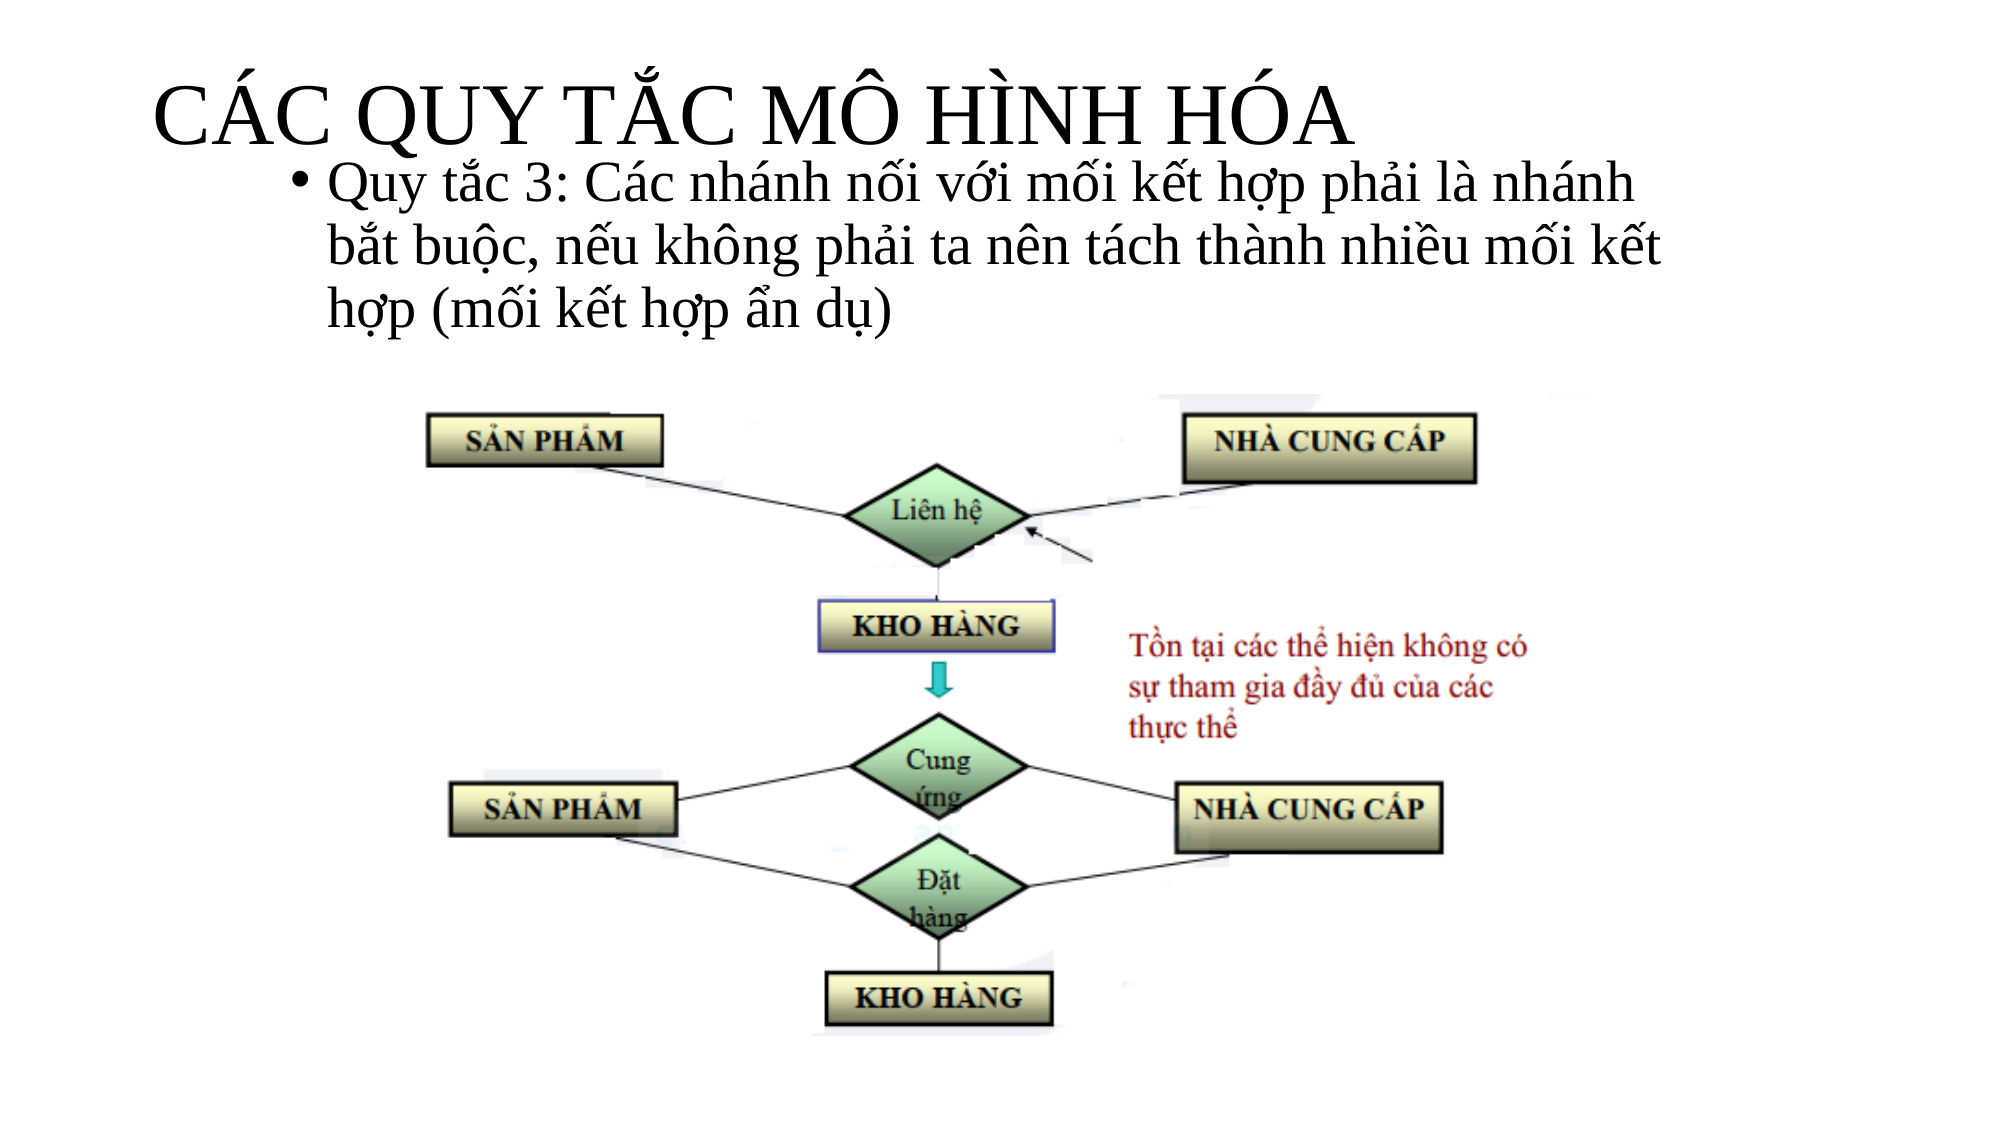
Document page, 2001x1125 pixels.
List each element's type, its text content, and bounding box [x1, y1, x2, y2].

picture [389, 394, 1592, 1036]
list Quy tắc 3: Các nhánh nối với mối kết hợp phải là nhánh bắt buộc, nếu không phải ta nên tách thành nhiều mối kết hợp (mối kết hợp ẩn dụ) [275, 143, 1707, 410]
title CÁC QUY TẮC MÔ HÌNH HÓA [137, 59, 1863, 278]
